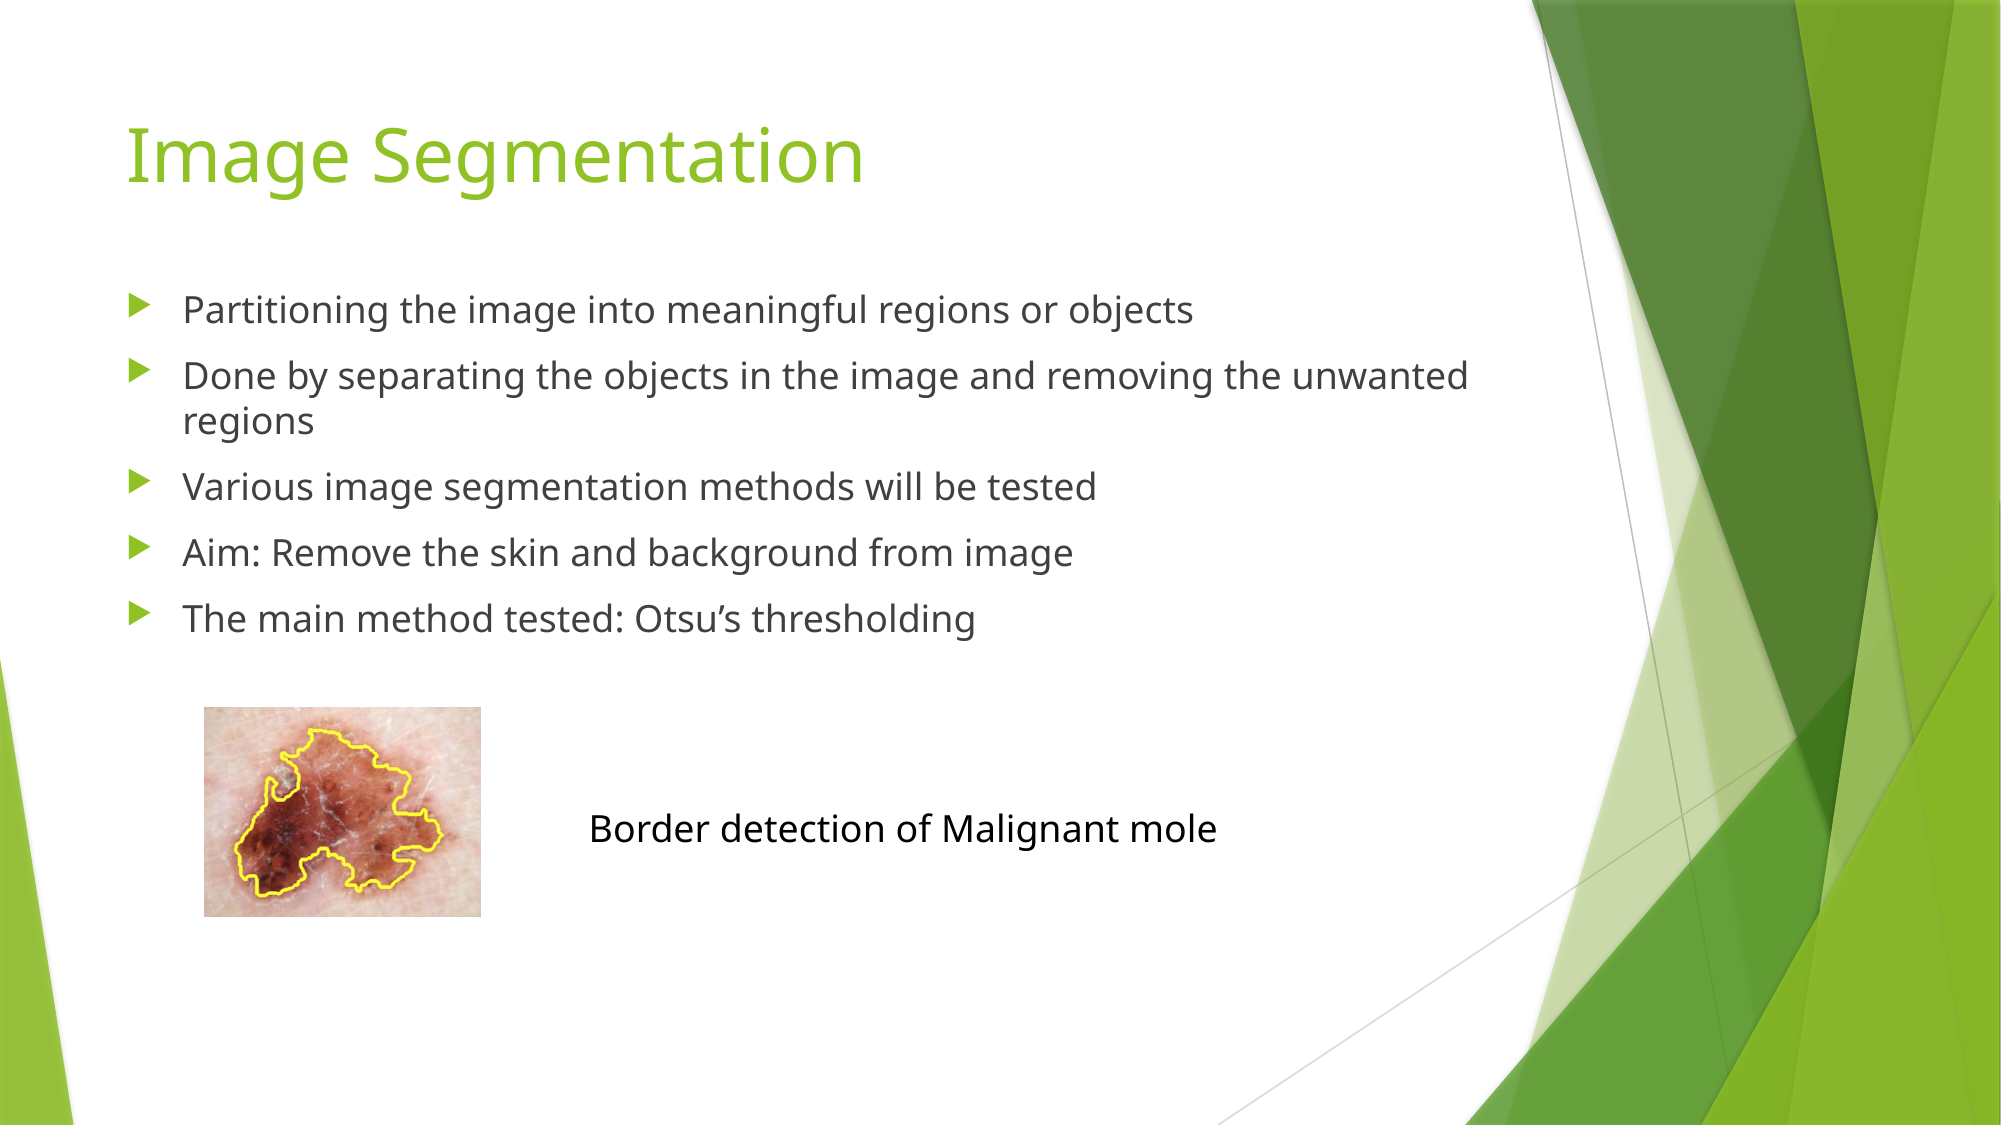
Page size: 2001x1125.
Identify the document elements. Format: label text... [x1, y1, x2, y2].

title Image Segmentation [111, 99, 1522, 278]
picture [204, 706, 481, 918]
text_box Border detection of Malignant mole [573, 797, 1236, 858]
list Partitioning the image into meaningful regions or objects Done by separating the objects in the image and removing the unwanted regions Various image segmentation methods will be tested Aim: Remove the skin and background from image The main method tested: Otsu’s thresholding [111, 278, 1522, 995]
